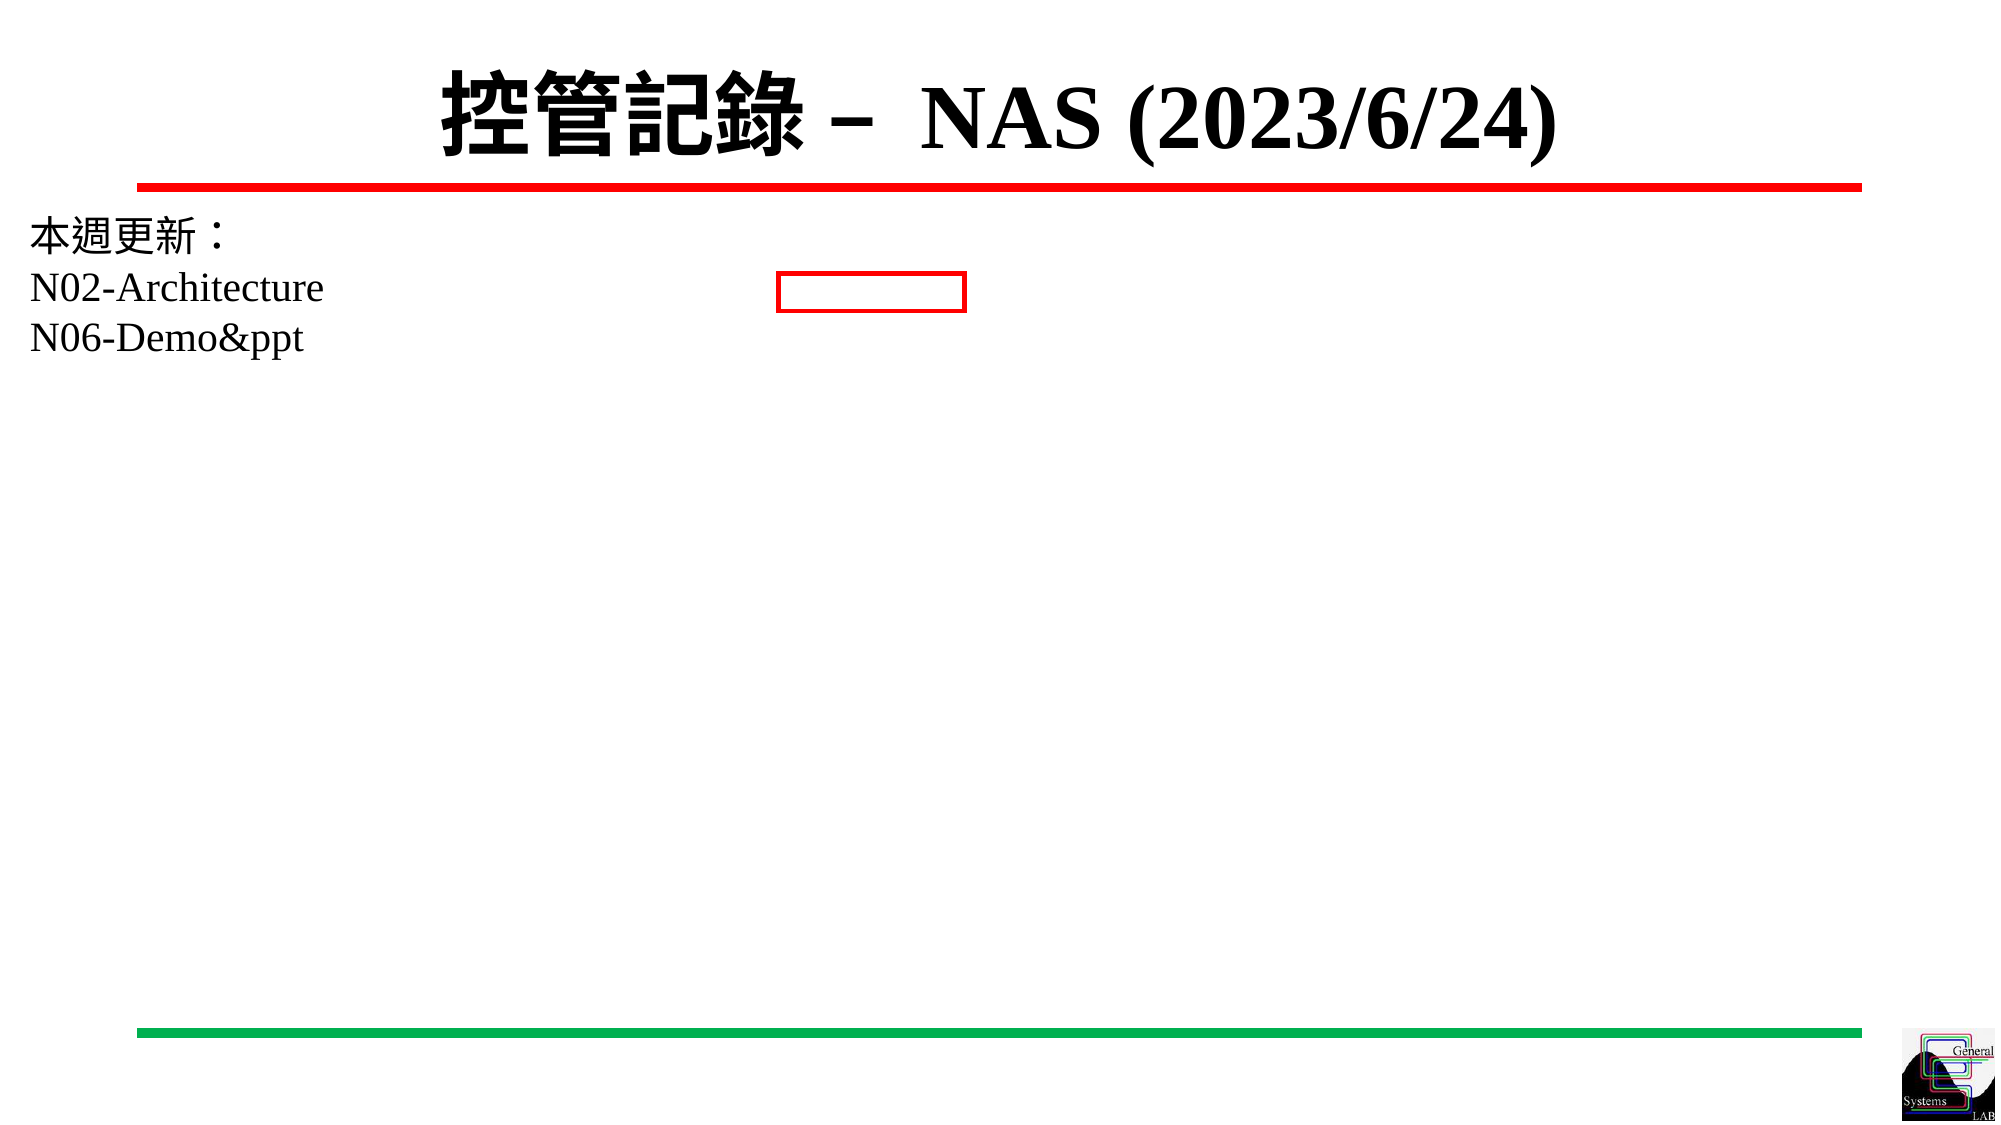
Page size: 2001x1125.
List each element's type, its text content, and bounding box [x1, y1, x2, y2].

picture [1902, 1028, 1995, 1121]
title 控管記錄 – NAS (2023/6/24) [137, 59, 1863, 178]
text_box 本週更新： N02-Architecture N06-Demo&ppt [15, 202, 528, 418]
text_box [778, 273, 966, 312]
